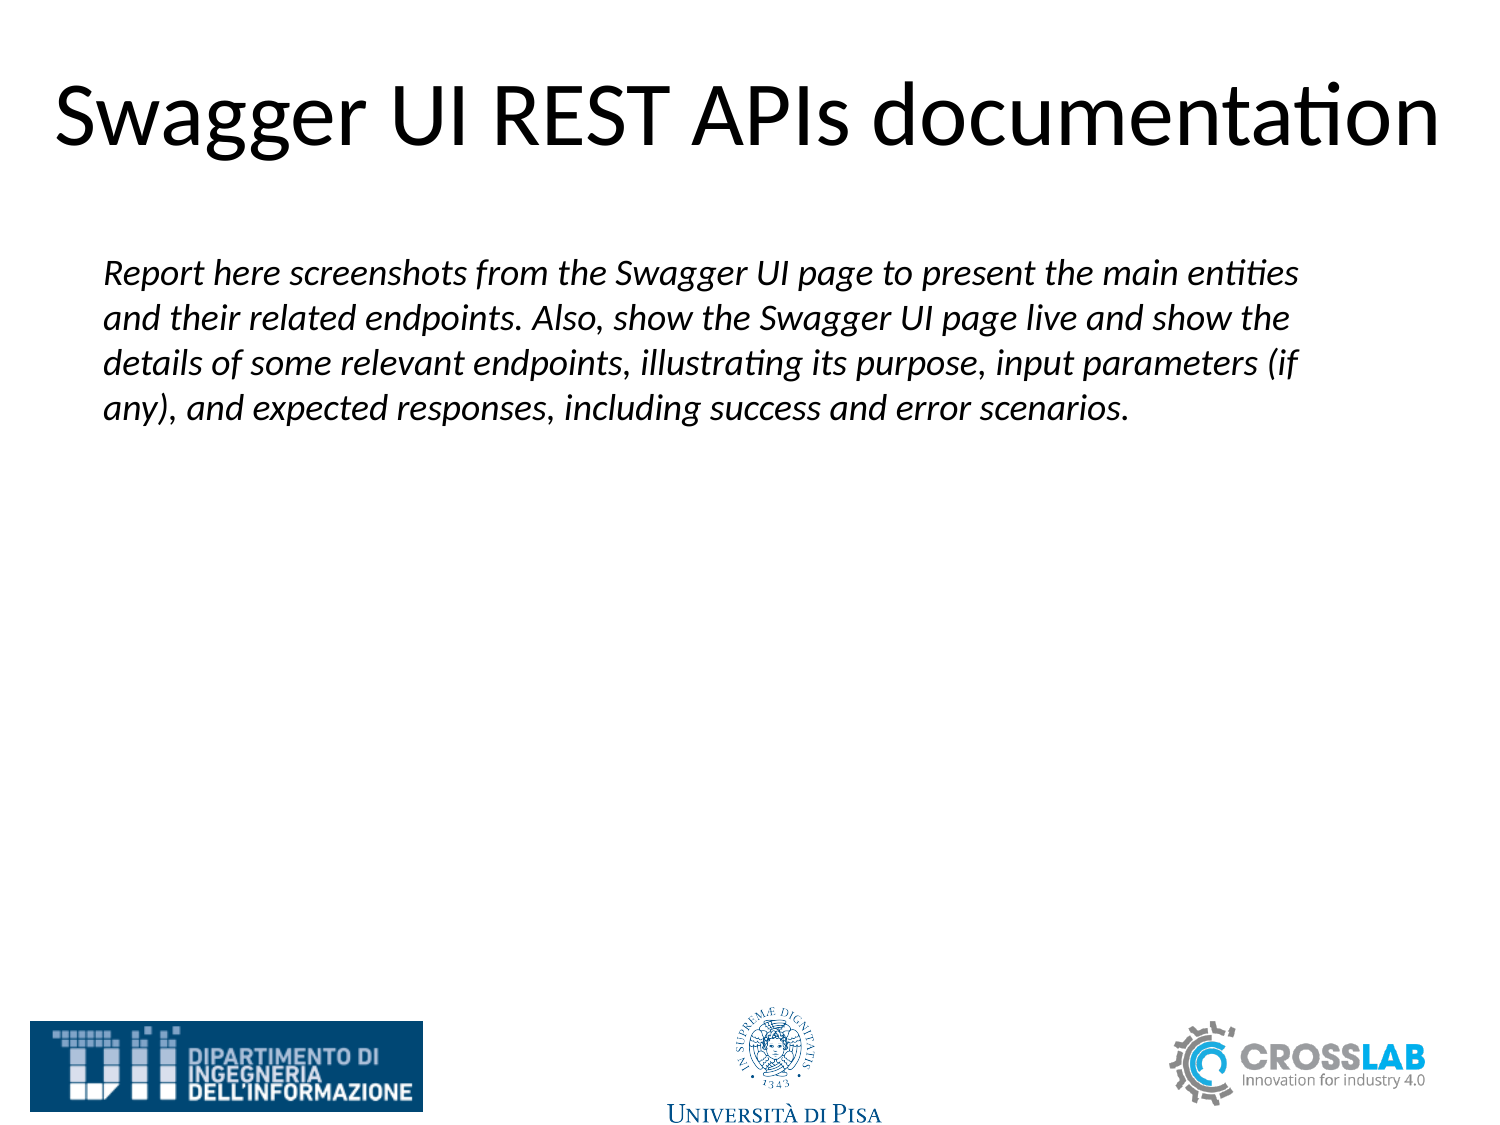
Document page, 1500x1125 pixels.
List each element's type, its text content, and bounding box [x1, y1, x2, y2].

title Swagger UI REST APIs documentation [30, 14, 1468, 203]
picture [667, 1007, 882, 1123]
picture [30, 1021, 423, 1112]
text_box Report here screenshots from the Swagger UI page to present the main entities and their related endpoints. Also, show the Swagger UI page live and show the details of some relevant endpoints, illustrating its purpose, input parameters (if any), and expected responses, including success and error scenarios. [88, 241, 1318, 436]
picture [1169, 1021, 1425, 1106]
